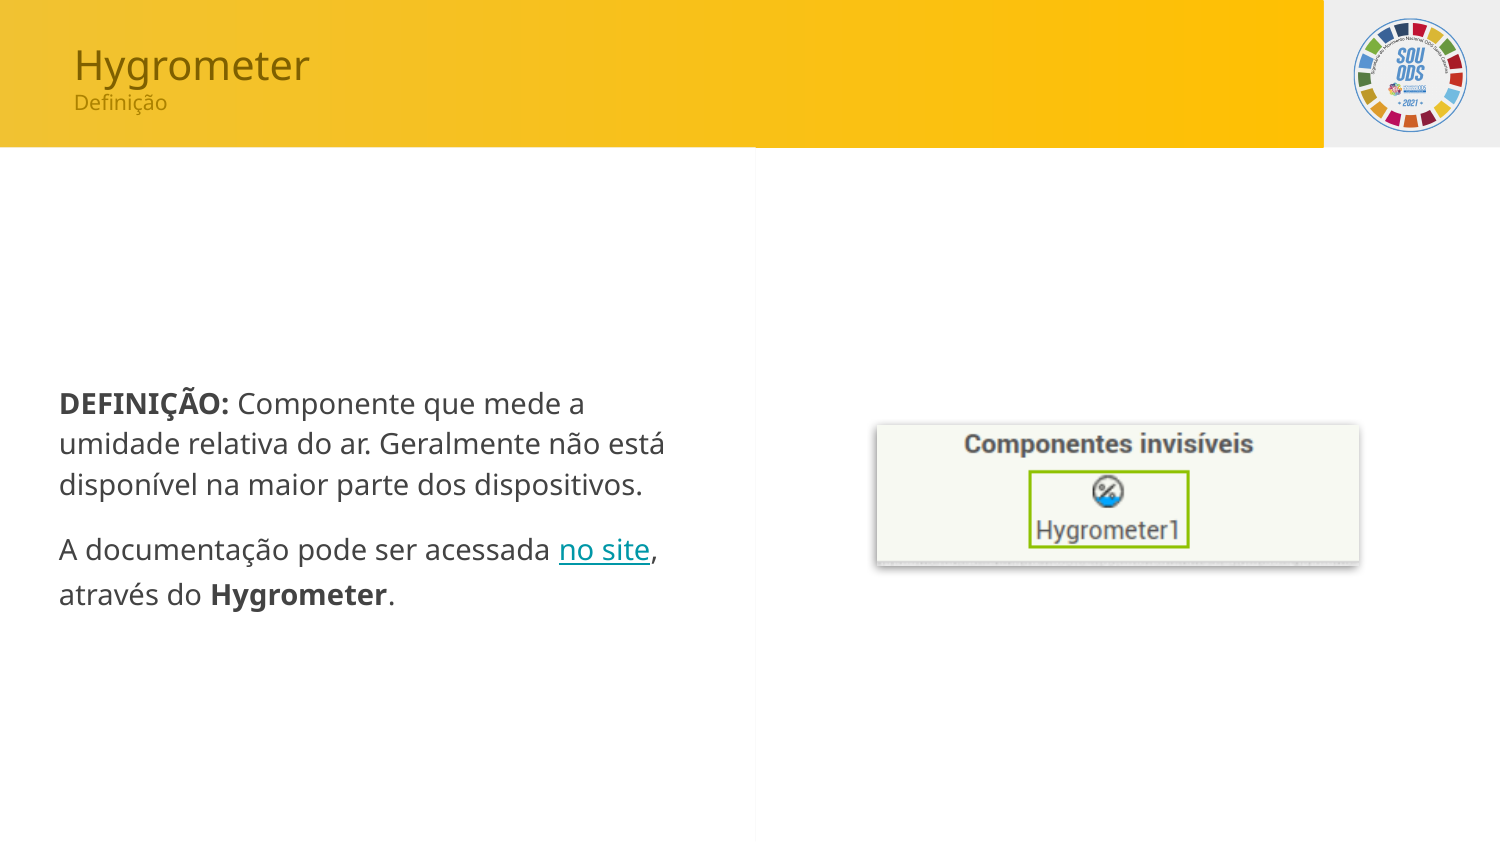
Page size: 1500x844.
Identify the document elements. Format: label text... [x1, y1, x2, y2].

subtitle Definição [59, 70, 1324, 131]
list DEFINIÇÃO: Componente que mede a umidade relativa do ar. Geralmente não está disponível na maior parte dos dispositivos. A documentação pode ser acessada no site, através do Hygrometer. [0, 147, 756, 844]
title Hygrometer [59, 23, 1324, 70]
picture [1350, 12, 1474, 136]
picture [876, 425, 1359, 567]
